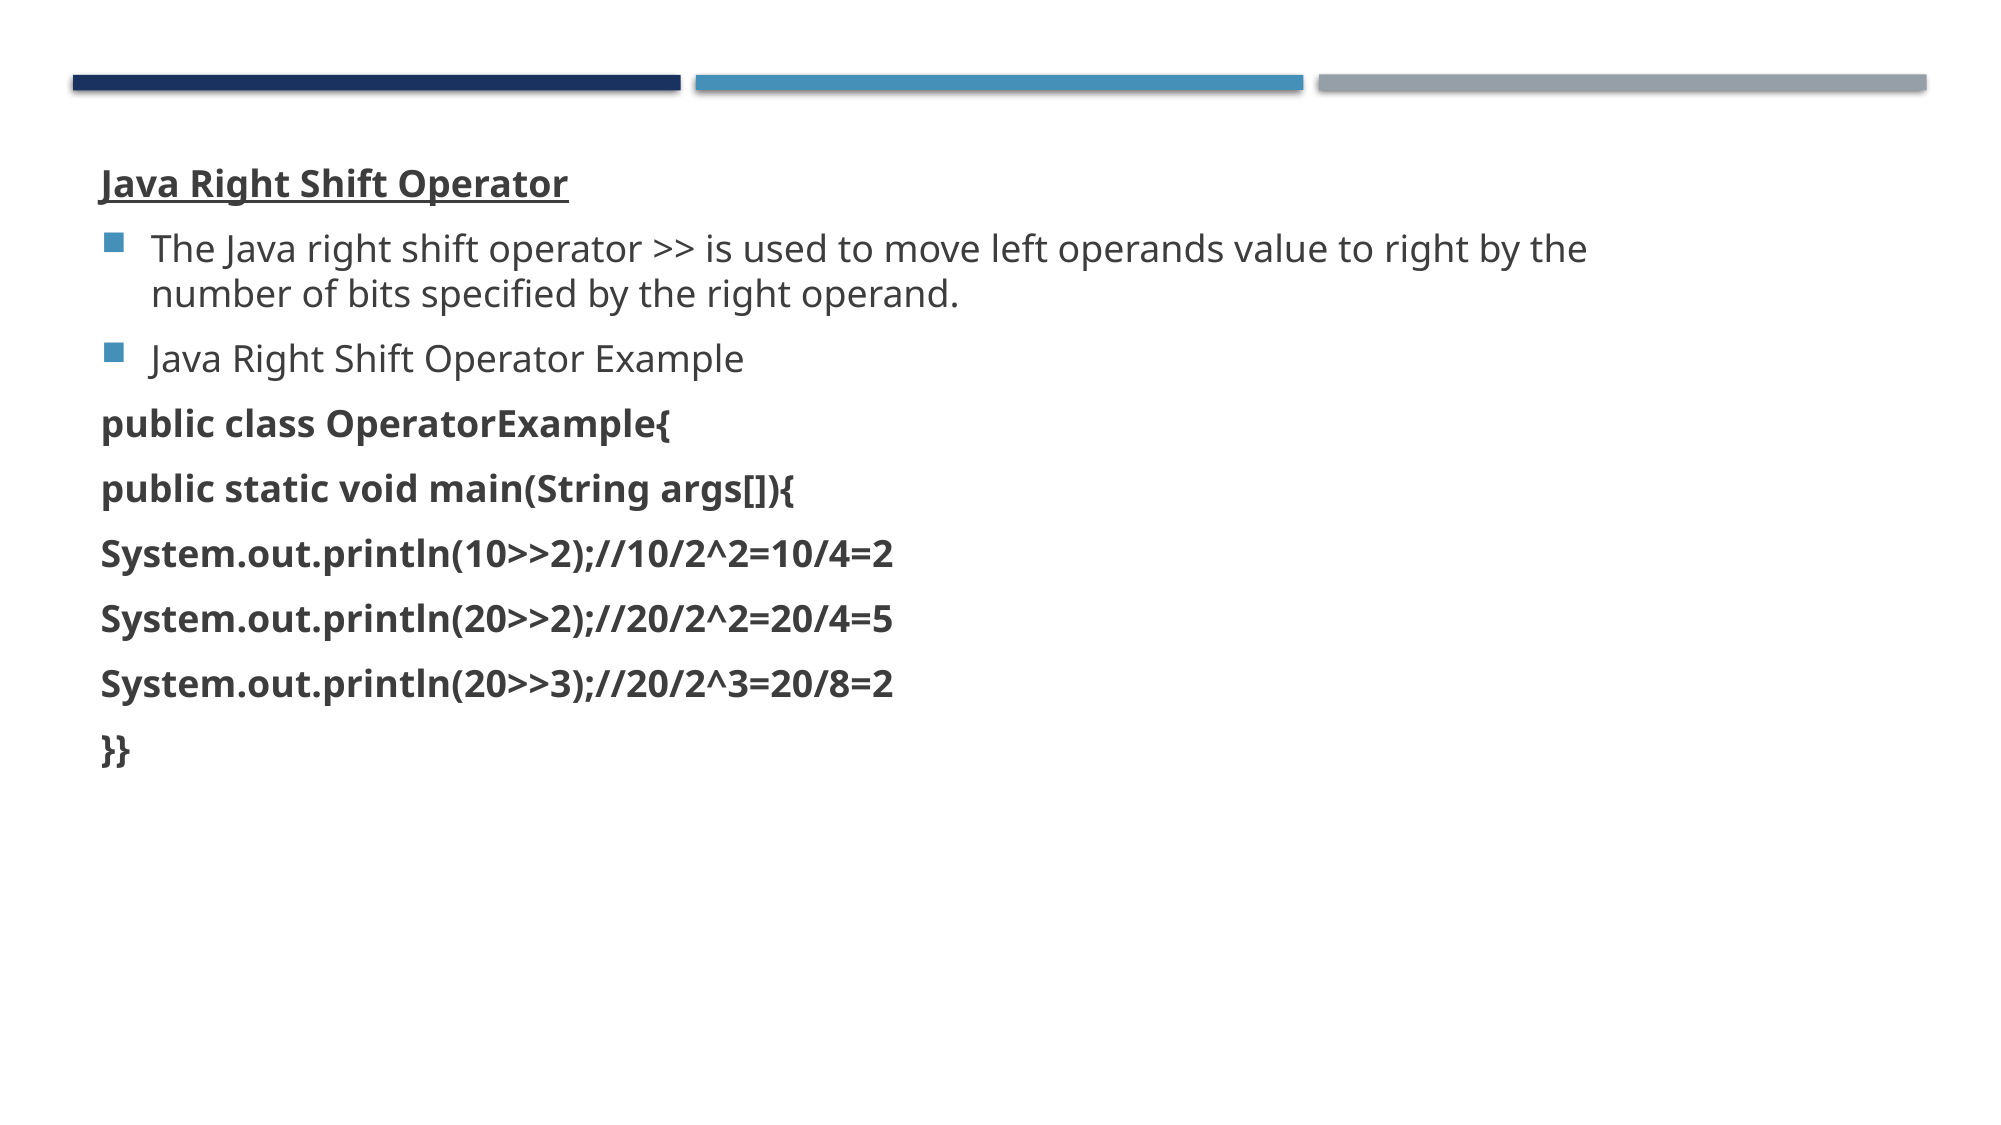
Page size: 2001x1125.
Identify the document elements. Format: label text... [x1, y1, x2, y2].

text_box Java Right Shift Operator The Java right shift operator >> is used to move left operands value to right by the number of bits specified by the right operand. Java Right Shift Operator Example public class OperatorExample{ public static void main(String args[]){ System.out.println(10>>2);//10/2^2=10/4=2 System.out.println(20>>2);//20/2^2=20/4=5 System.out.println(20>>3);//20/2^3=20/8=2 }} [85, 152, 1660, 1094]
